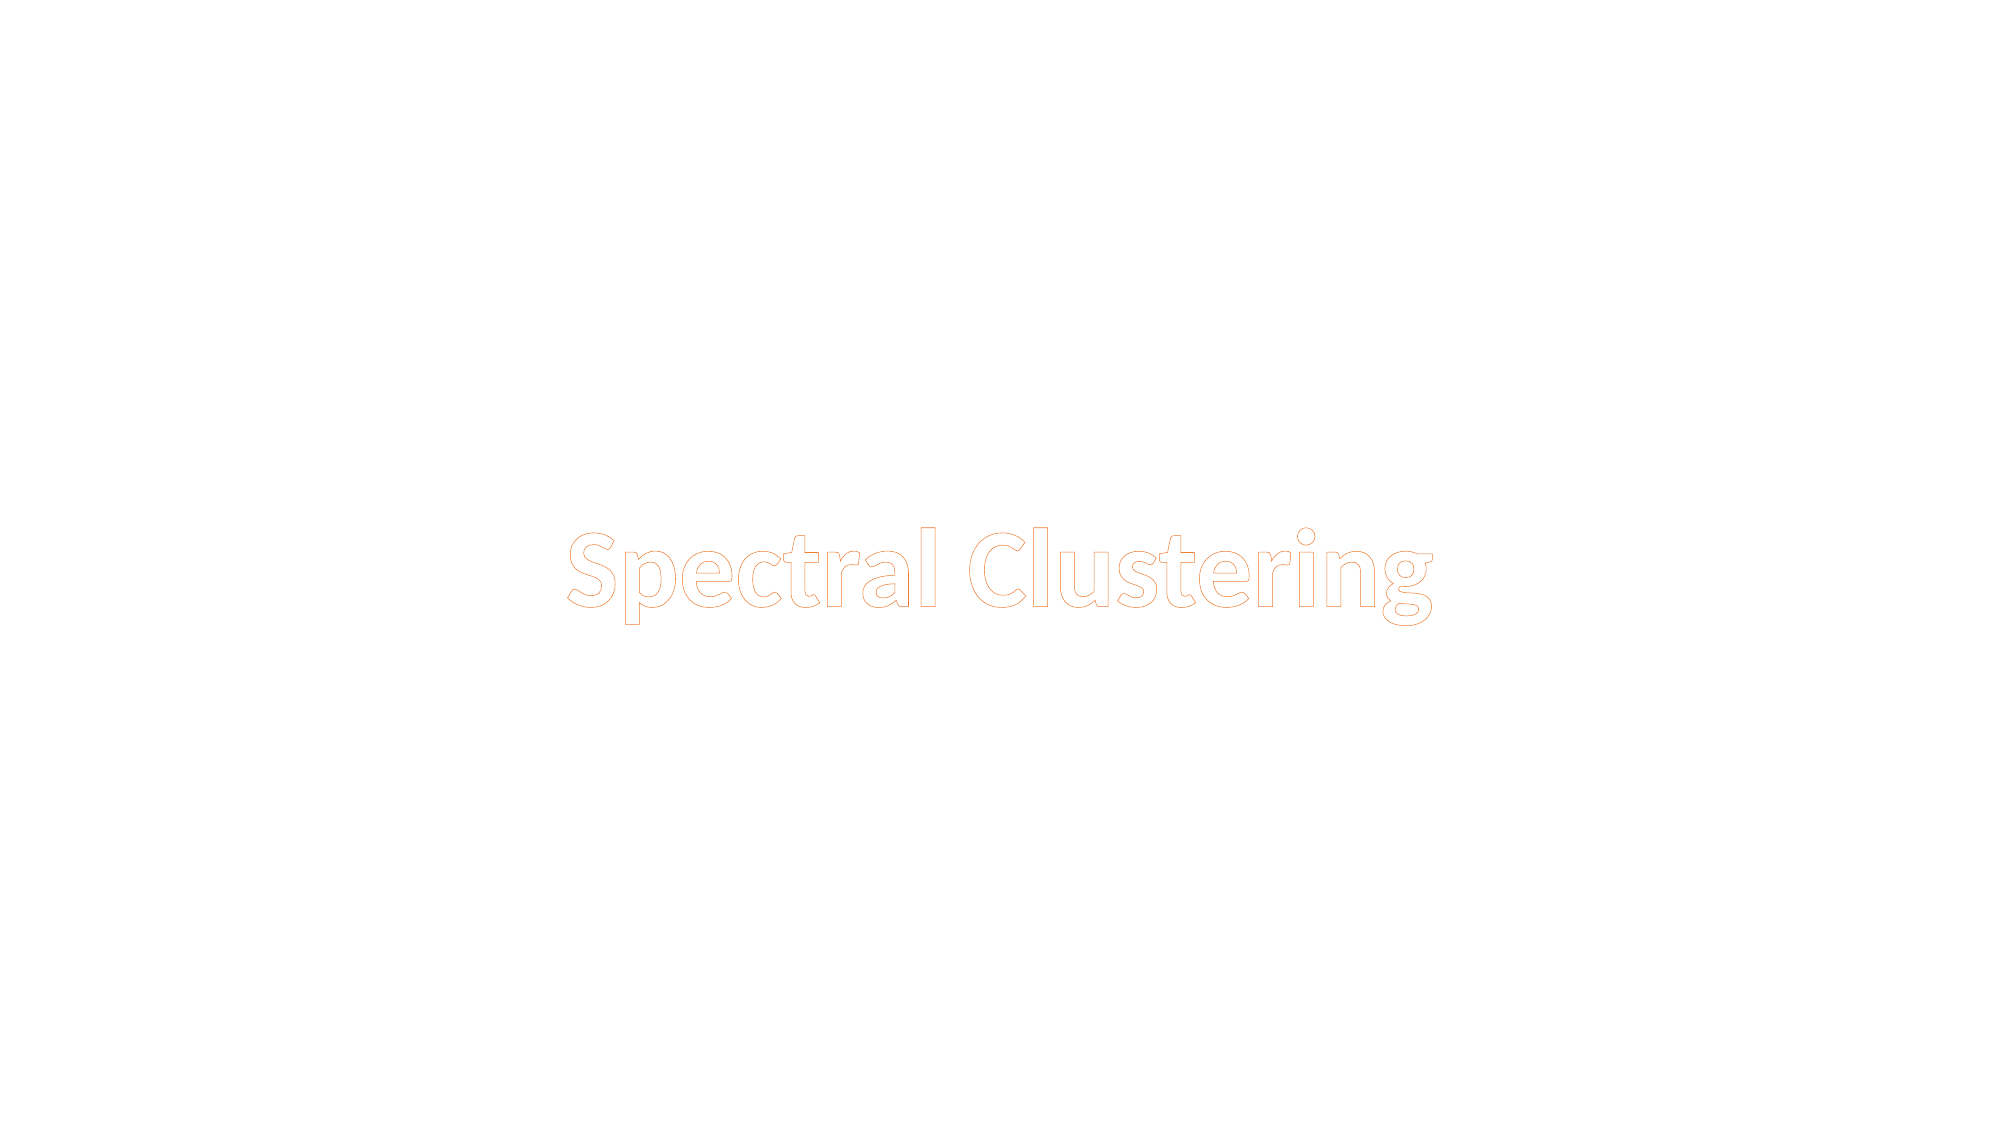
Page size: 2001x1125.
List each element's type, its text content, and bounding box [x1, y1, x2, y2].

text_box Spectral Clustering [550, 486, 1450, 637]
